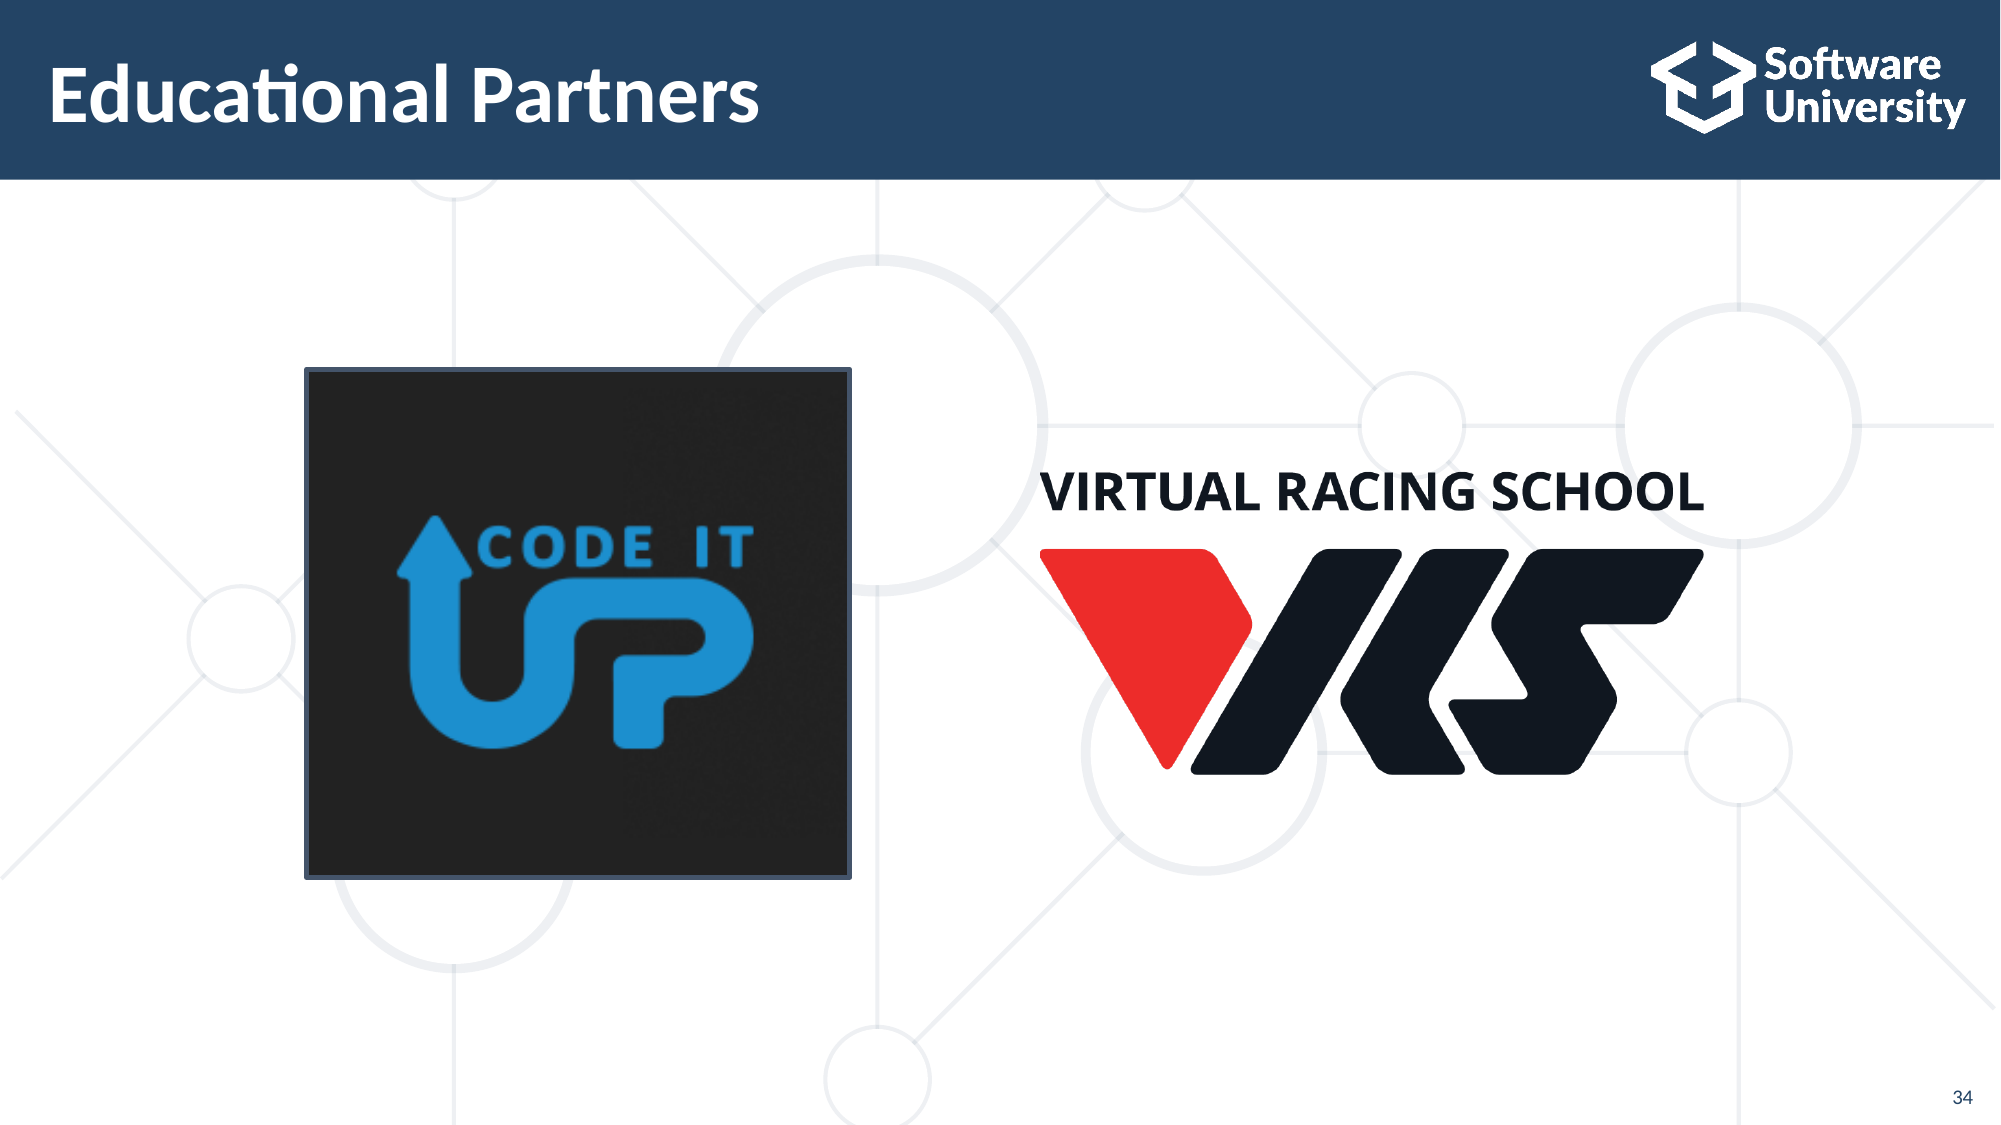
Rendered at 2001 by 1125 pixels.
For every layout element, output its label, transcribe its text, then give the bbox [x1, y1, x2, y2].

picture [1040, 295, 1704, 951]
slide_number 34 [1927, 1067, 1989, 1117]
picture [1651, 41, 1966, 134]
picture [308, 371, 848, 876]
title Educational Partners [31, 16, 1625, 162]
